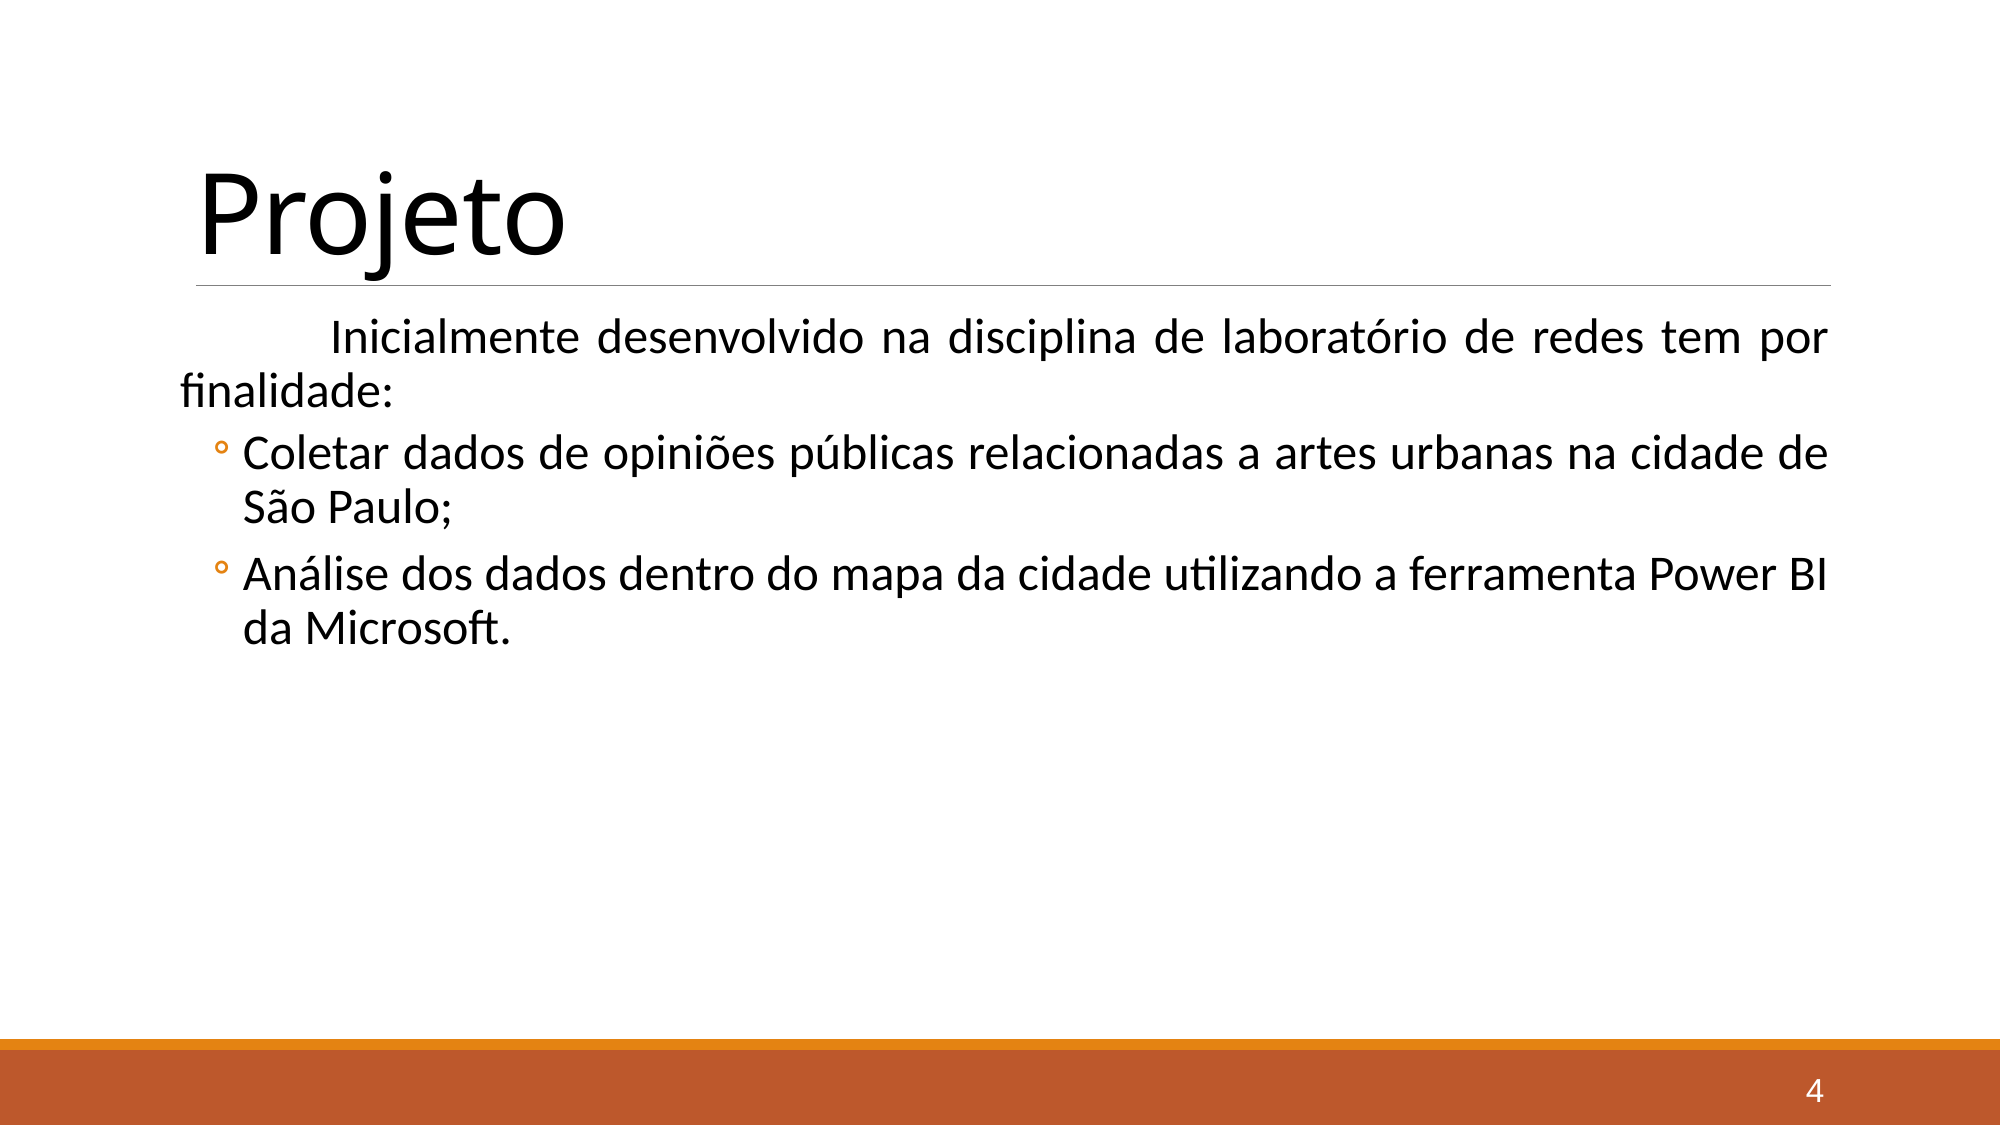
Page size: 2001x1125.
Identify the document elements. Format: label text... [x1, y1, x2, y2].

list Inicialmente desenvolvido na disciplina de laboratório de redes tem por finalidade: Coletar dados de opiniões públicas relacionadas a artes urbanas na cidade de São Paulo; Análise dos dados dentro do mapa da cidade utilizando a ferramenta Power BI da Microsoft. [180, 302, 1830, 963]
title Projeto [180, 47, 1830, 285]
slide_number 4 [1624, 1059, 1840, 1120]
